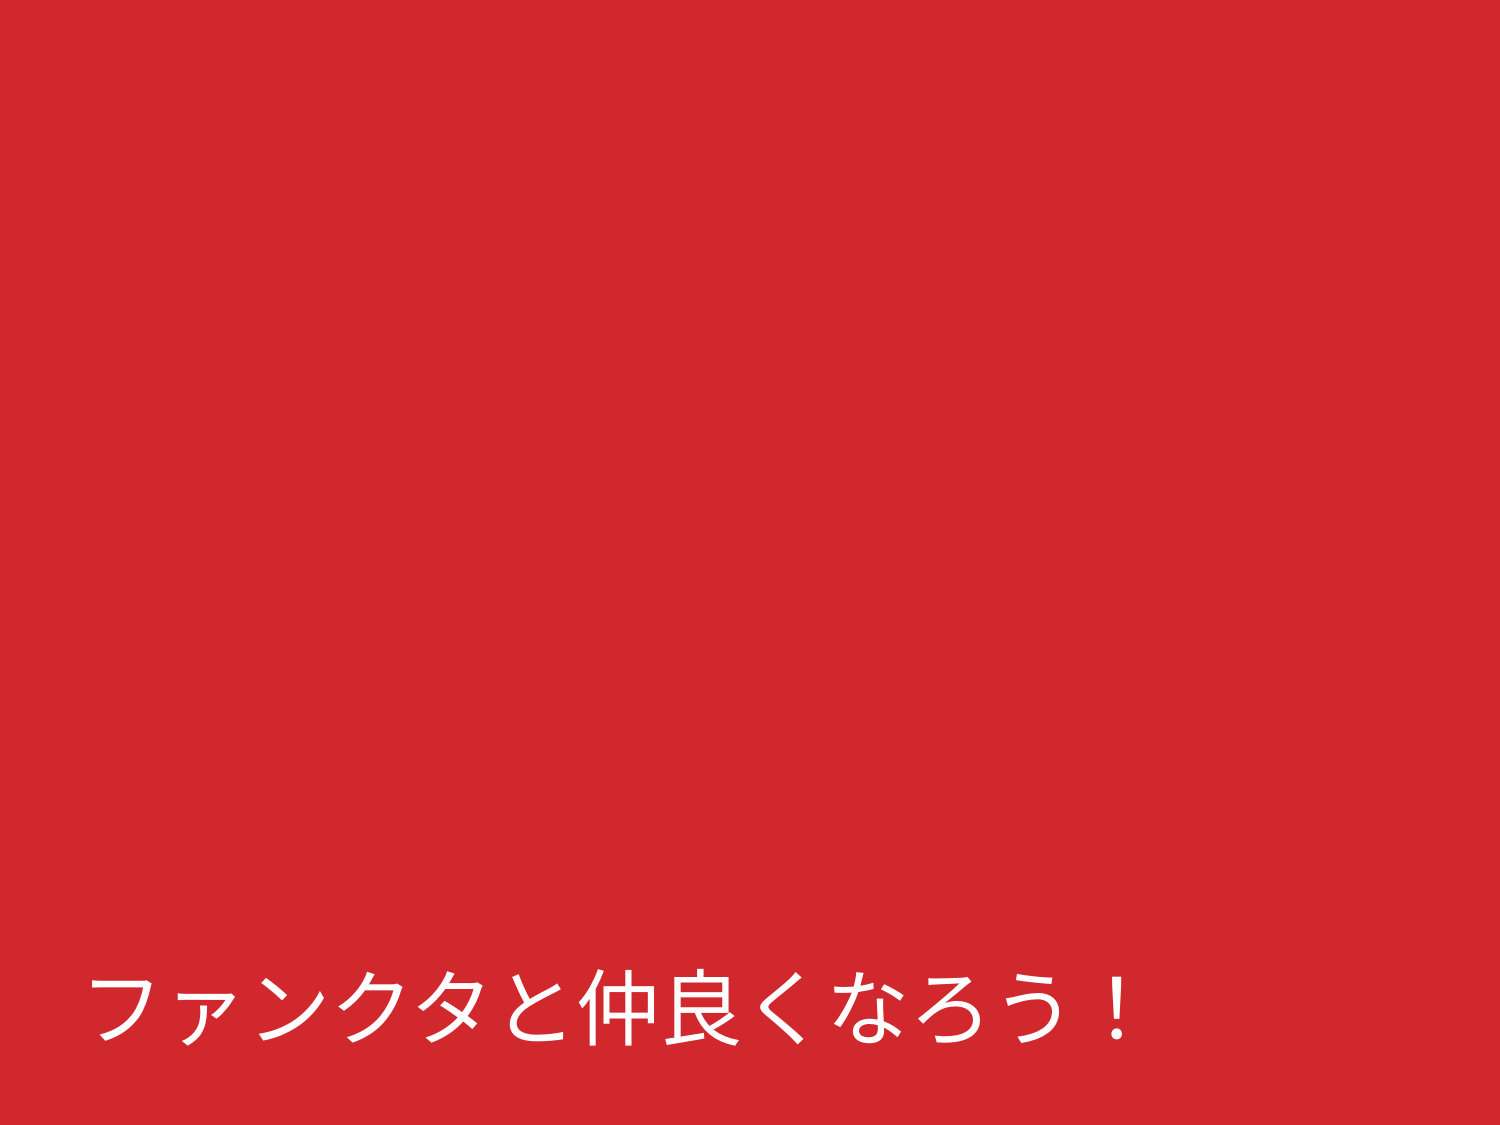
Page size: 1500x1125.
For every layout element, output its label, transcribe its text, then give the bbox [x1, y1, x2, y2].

title ファンクタと仲良くなろう！ [65, 822, 1341, 1064]
